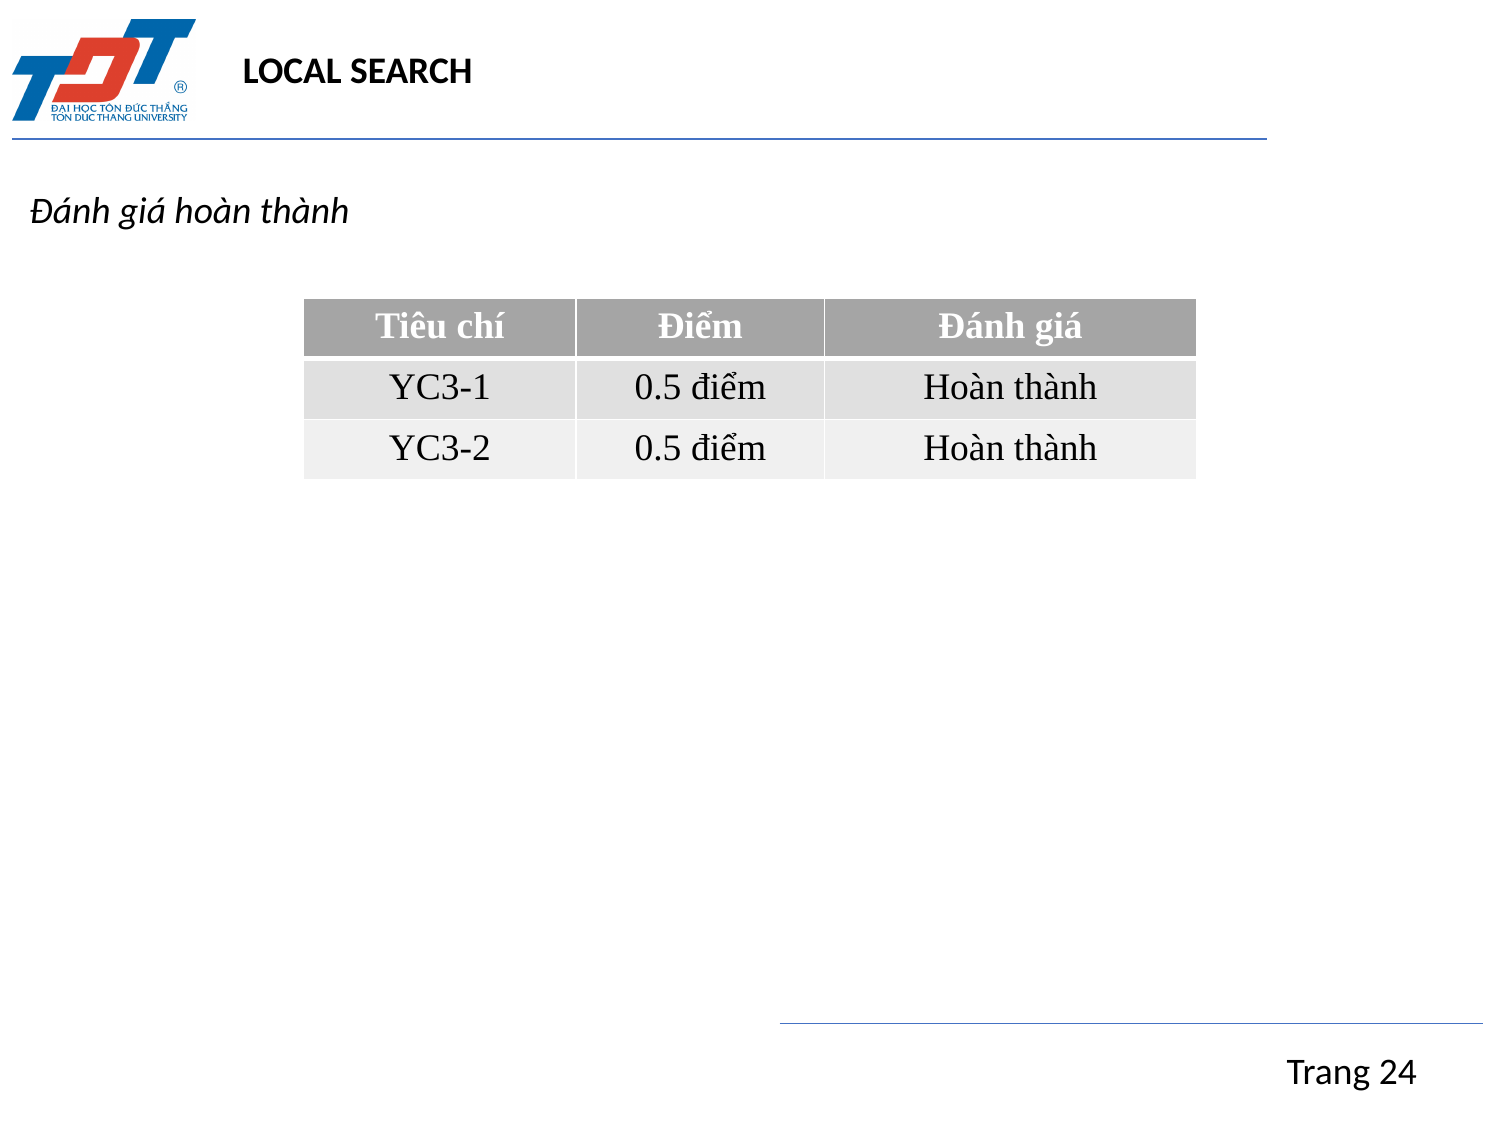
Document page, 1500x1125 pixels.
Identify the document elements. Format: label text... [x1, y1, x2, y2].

table_cell YC3-2 [304, 420, 575, 479]
text_box Trang 24 [1271, 1039, 1483, 1100]
table_header Đánh giá [825, 299, 1196, 356]
text_box Đánh giá hoàn thành [14, 178, 365, 239]
table_cell 0.5 điểm [577, 361, 824, 419]
text_box LOCAL SEARCH [228, 38, 1272, 99]
table_cell Hoàn thành [825, 420, 1196, 479]
picture [12, 19, 196, 121]
table_cell Hoàn thành [825, 361, 1196, 419]
table_cell 0.5 điểm [577, 420, 824, 479]
table_header Tiêu chí [304, 299, 575, 356]
table_header Điểm [577, 299, 824, 356]
table_cell YC3-1 [304, 361, 575, 419]
